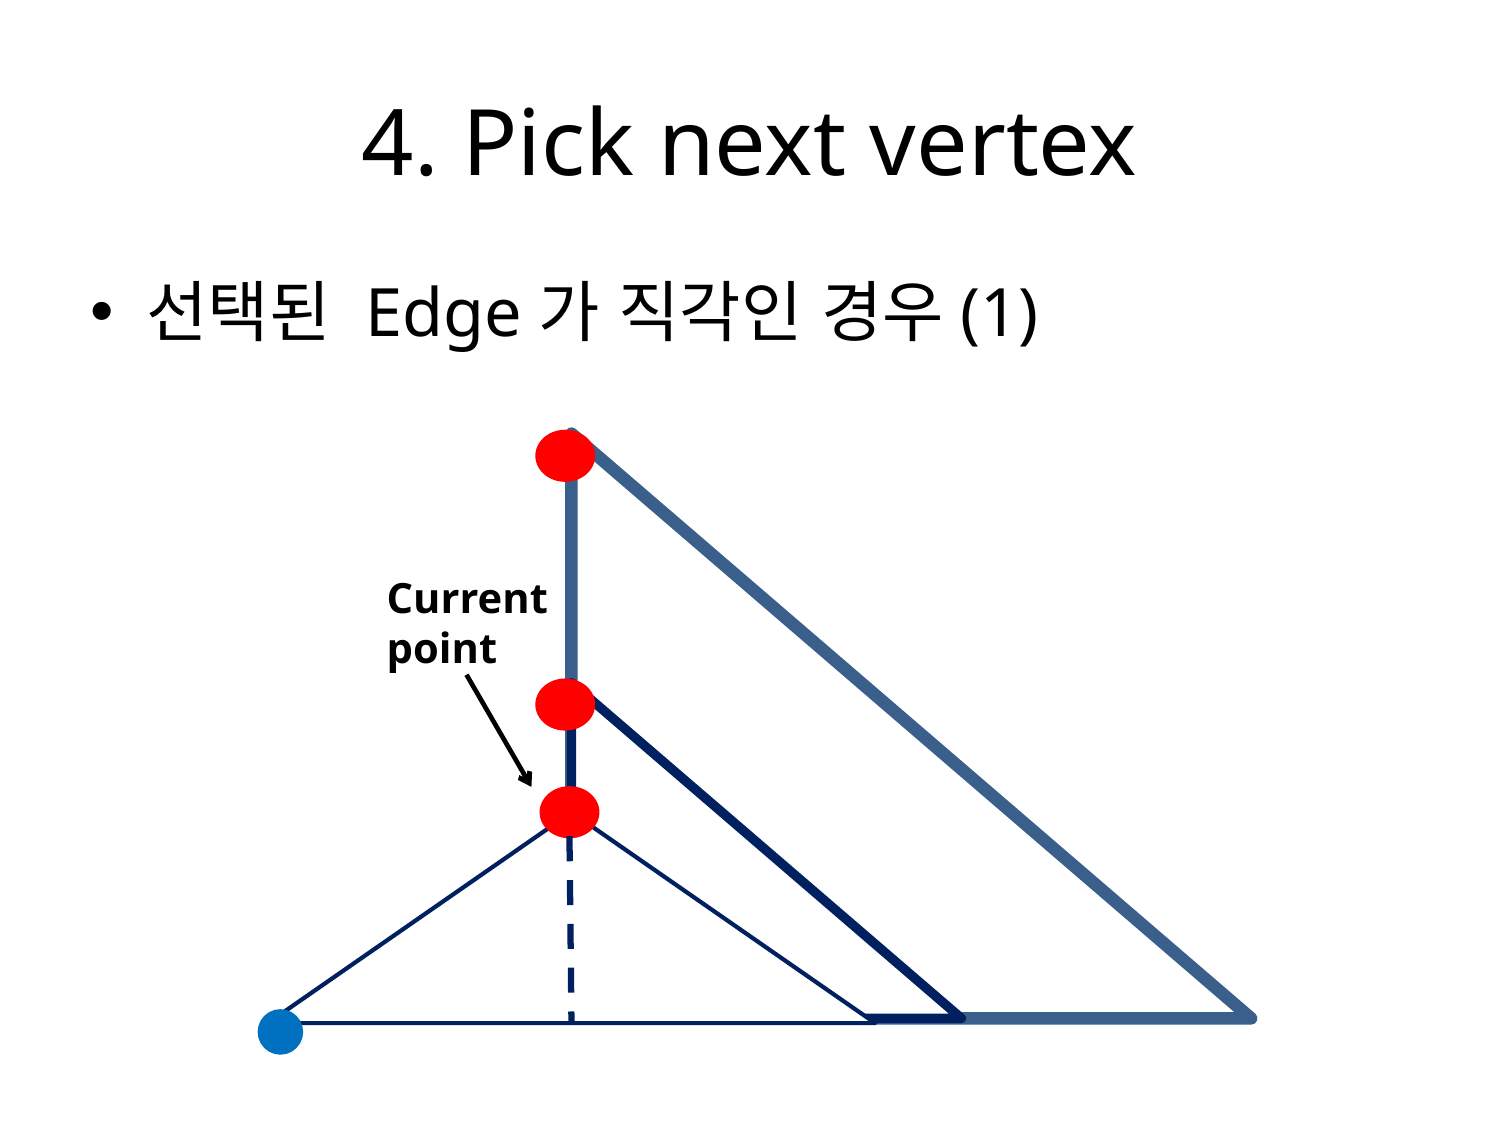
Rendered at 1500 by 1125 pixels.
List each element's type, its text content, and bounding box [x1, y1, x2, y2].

text_box [576, 826, 878, 1026]
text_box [466, 674, 532, 788]
text_box [569, 700, 964, 1021]
text_box [539, 786, 600, 838]
title 4. Pick next vertex [75, 45, 1425, 233]
text_box [535, 429, 596, 482]
text_box [257, 1009, 304, 1055]
text_box [569, 451, 1254, 1021]
text_box [536, 680, 596, 731]
list 선택된 Edge가 직각인 경우(1) [75, 262, 1425, 1005]
text_box Current point [371, 564, 620, 680]
text_box [284, 828, 565, 1026]
